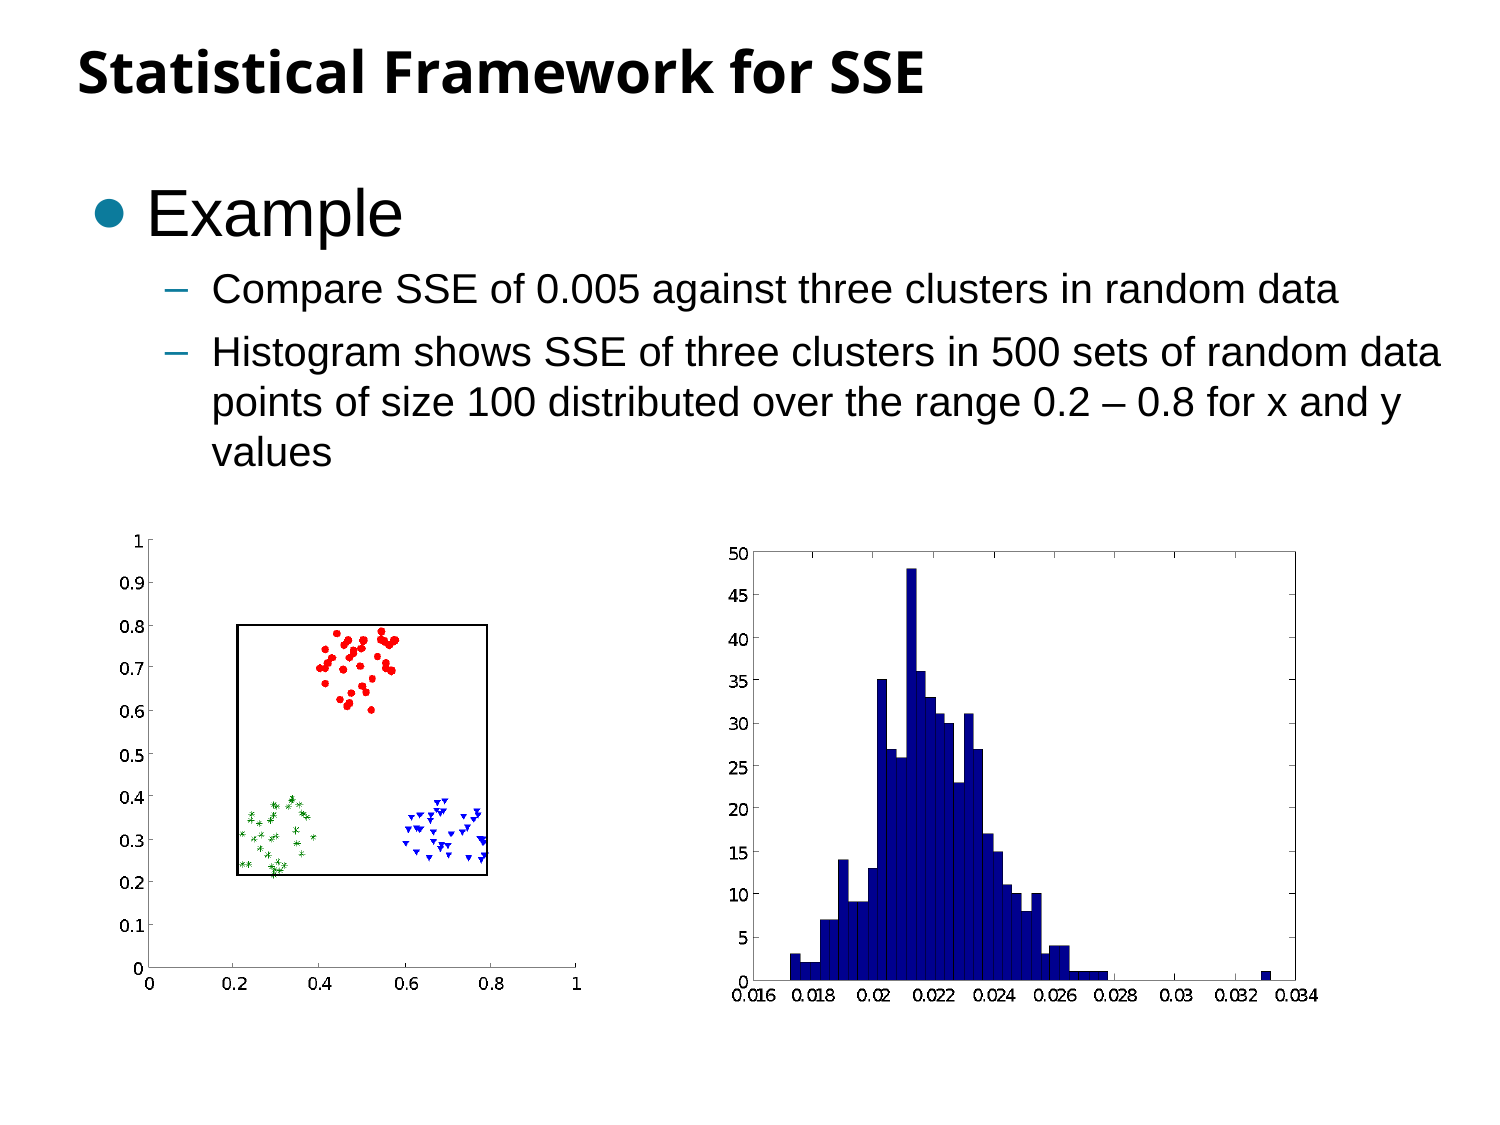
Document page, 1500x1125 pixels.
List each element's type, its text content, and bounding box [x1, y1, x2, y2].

list Example Compare SSE of 0.005 against three clusters in random data Histogram shows SSE of three clusters in 500 sets of random data points of size 100 distributed over the range 0.2 – 0.8 for x and y values [75, 162, 1463, 1038]
title Statistical Framework for SSE [62, 24, 1421, 113]
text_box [74, 524, 1363, 1038]
